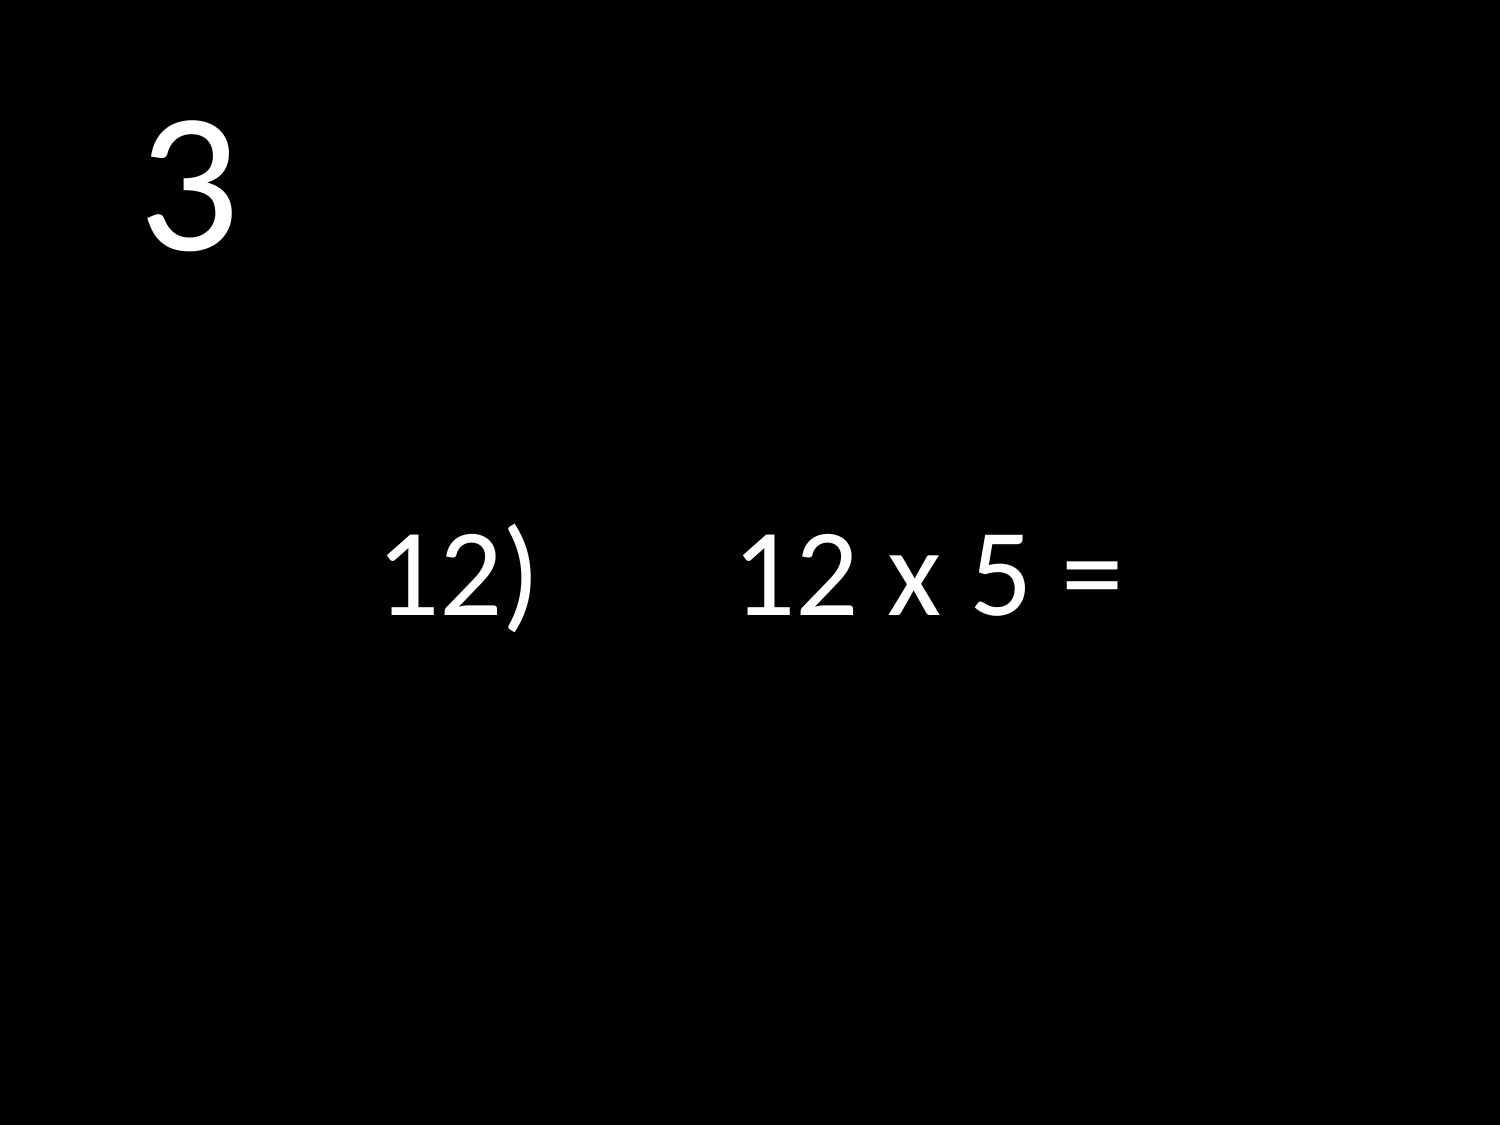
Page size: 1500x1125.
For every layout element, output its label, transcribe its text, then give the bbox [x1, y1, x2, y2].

title 3 [54, 45, 325, 297]
list 12) 12 x 5 = [75, 483, 1425, 742]
